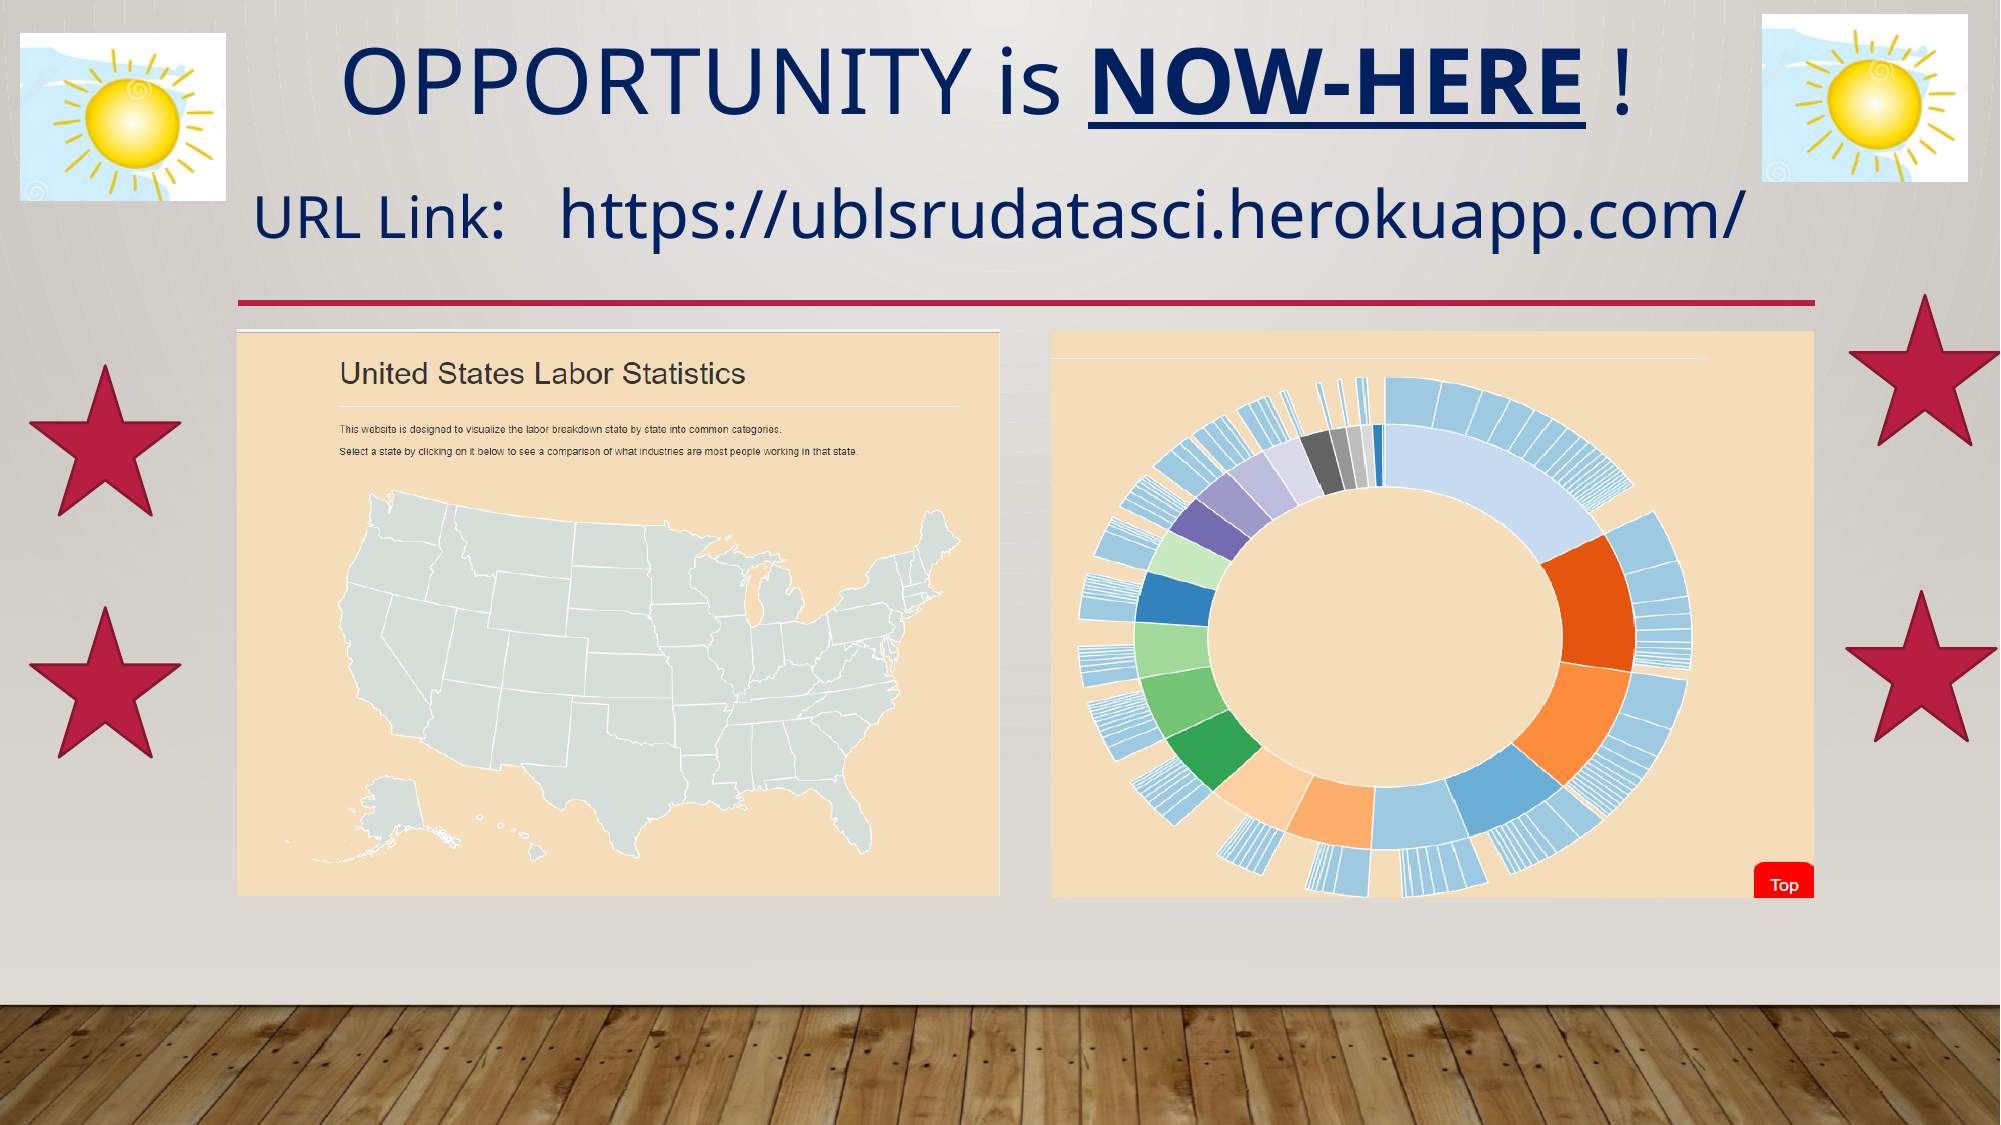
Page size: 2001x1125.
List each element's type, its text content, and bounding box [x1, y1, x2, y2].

text_box [29, 606, 182, 759]
picture [1762, 14, 1968, 182]
text_box [29, 364, 182, 517]
text_box OPPORTUNITY is NOW-HERE ! [324, 15, 1650, 141]
text_box [1848, 293, 2000, 447]
picture [0, 1005, 2000, 1125]
title URL Link: https://ublsrudatasci.herokuapp.com/ [237, 173, 1814, 306]
text_box [1845, 589, 1998, 743]
picture [1051, 330, 1814, 898]
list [237, 329, 1000, 896]
picture [20, 33, 226, 202]
